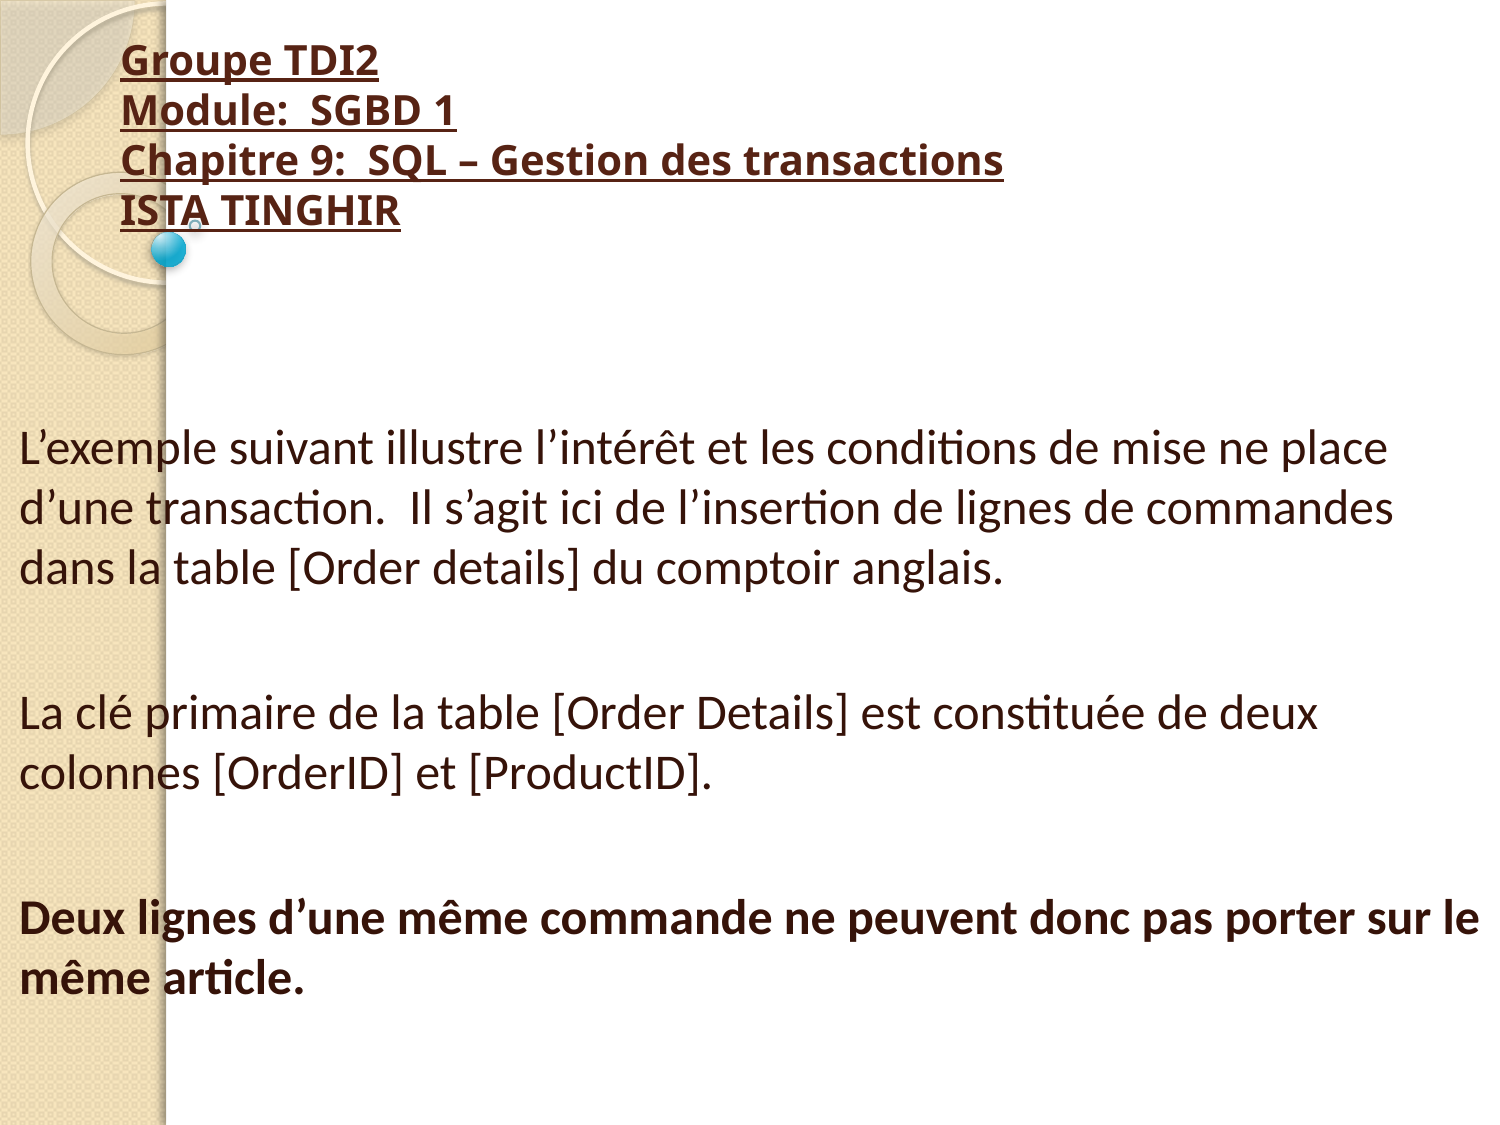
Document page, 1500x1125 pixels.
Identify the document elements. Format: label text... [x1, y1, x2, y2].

subtitle L’exemple suivant illustre l’intérêt et les conditions de mise ne place d’une transaction. Il s’agit ici de l’insertion de lignes de commandes dans la table [Order details] du comptoir anglais. La clé primaire de la table [Order Details] est constituée de deux colonnes [OrderID] et [ProductID]. Deux lignes d’une même commande ne peuvent donc pas porter sur le même article. [0, 269, 1500, 1125]
title Groupe TDI2 Module: SGBD 1 Chapitre 9: SQL – Gestion des transactions ISTA TINGHIR [105, 0, 1381, 242]
